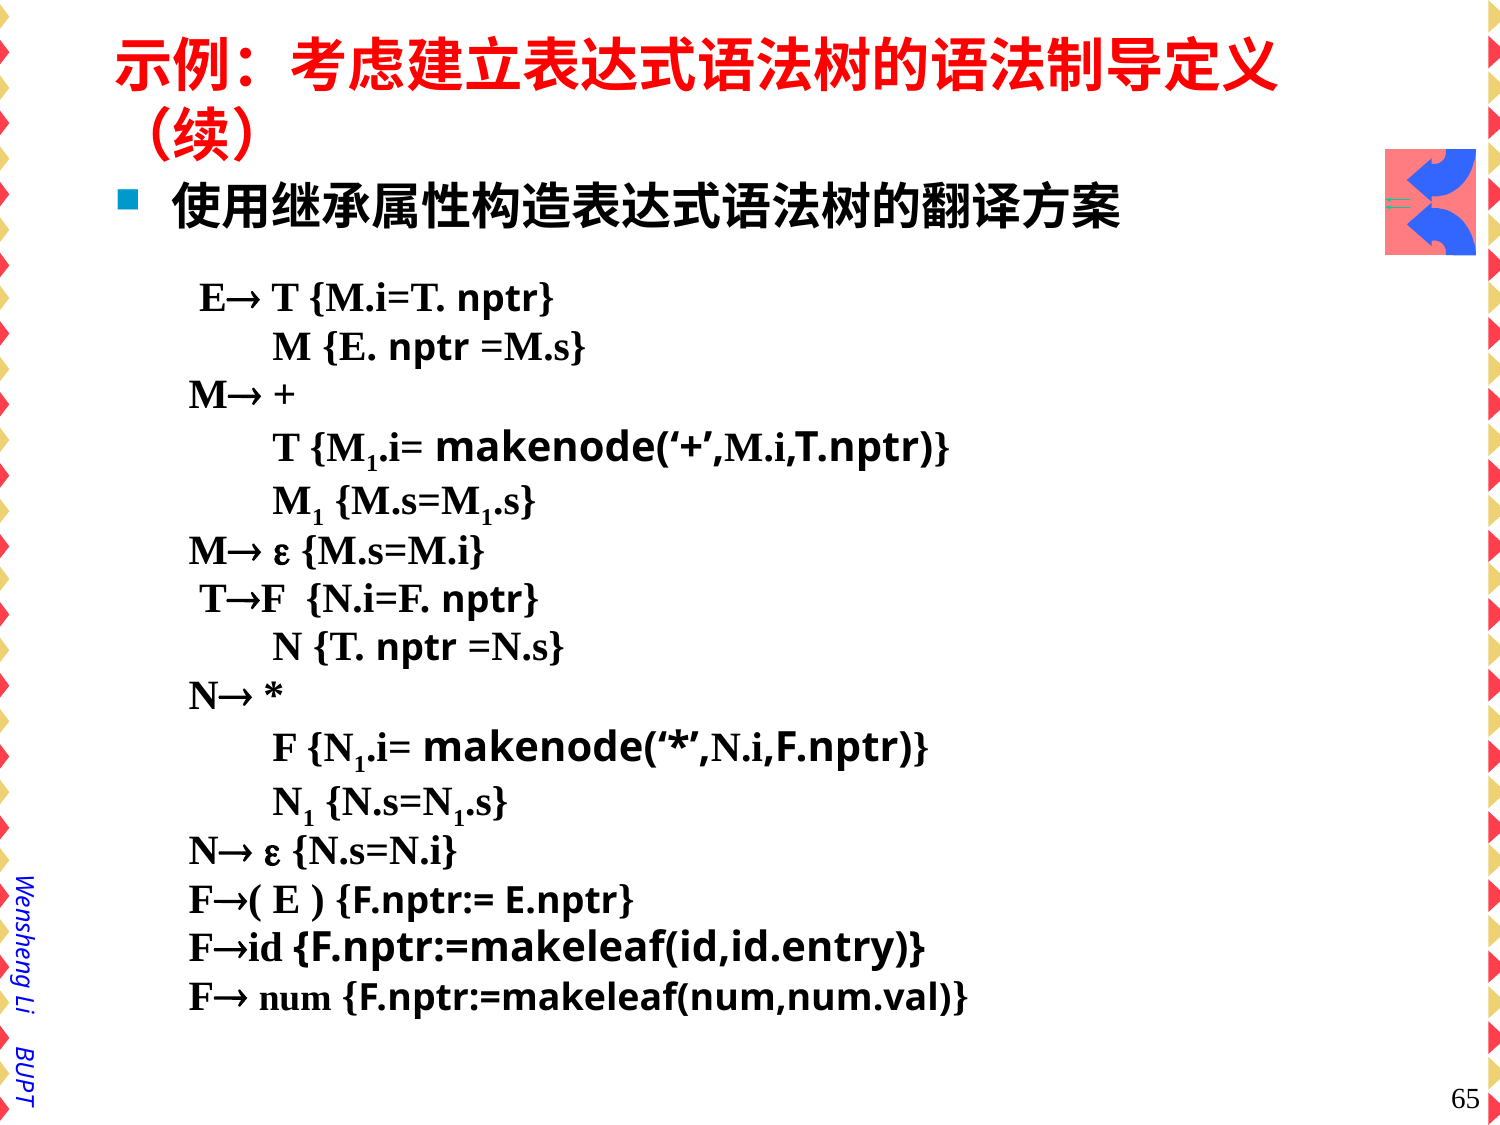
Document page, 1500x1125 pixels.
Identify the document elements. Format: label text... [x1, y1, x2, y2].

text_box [1384, 148, 1477, 256]
slide_number 65 [1355, 1071, 1496, 1117]
text_box 使用继承属性构造表达式语法树的翻译方案 E T {M.i=T. nptr} M {E. nptr =M.s} M + T {M1.i= makenode(‘+’,M.i,T.nptr)} M1 {M.s=M1.s} M  {M.s=M.i} TF {N.i=F. nptr} N {T. nptr =N.s} N * F {N1.i= makenode(‘*’,N.i,F.nptr)} N1 {N.s=N1.s} N  {N.s=N.i} F( E ) {F.nptr:= E.nptr} Fid {F.nptr:=makeleaf(id,id.entry)} F num {F.nptr:=makeleaf(num,num.val)} [100, 178, 1348, 1043]
text_box 示例：考虑建立表达式语法树的语法制导定义（续） [99, 24, 1468, 172]
